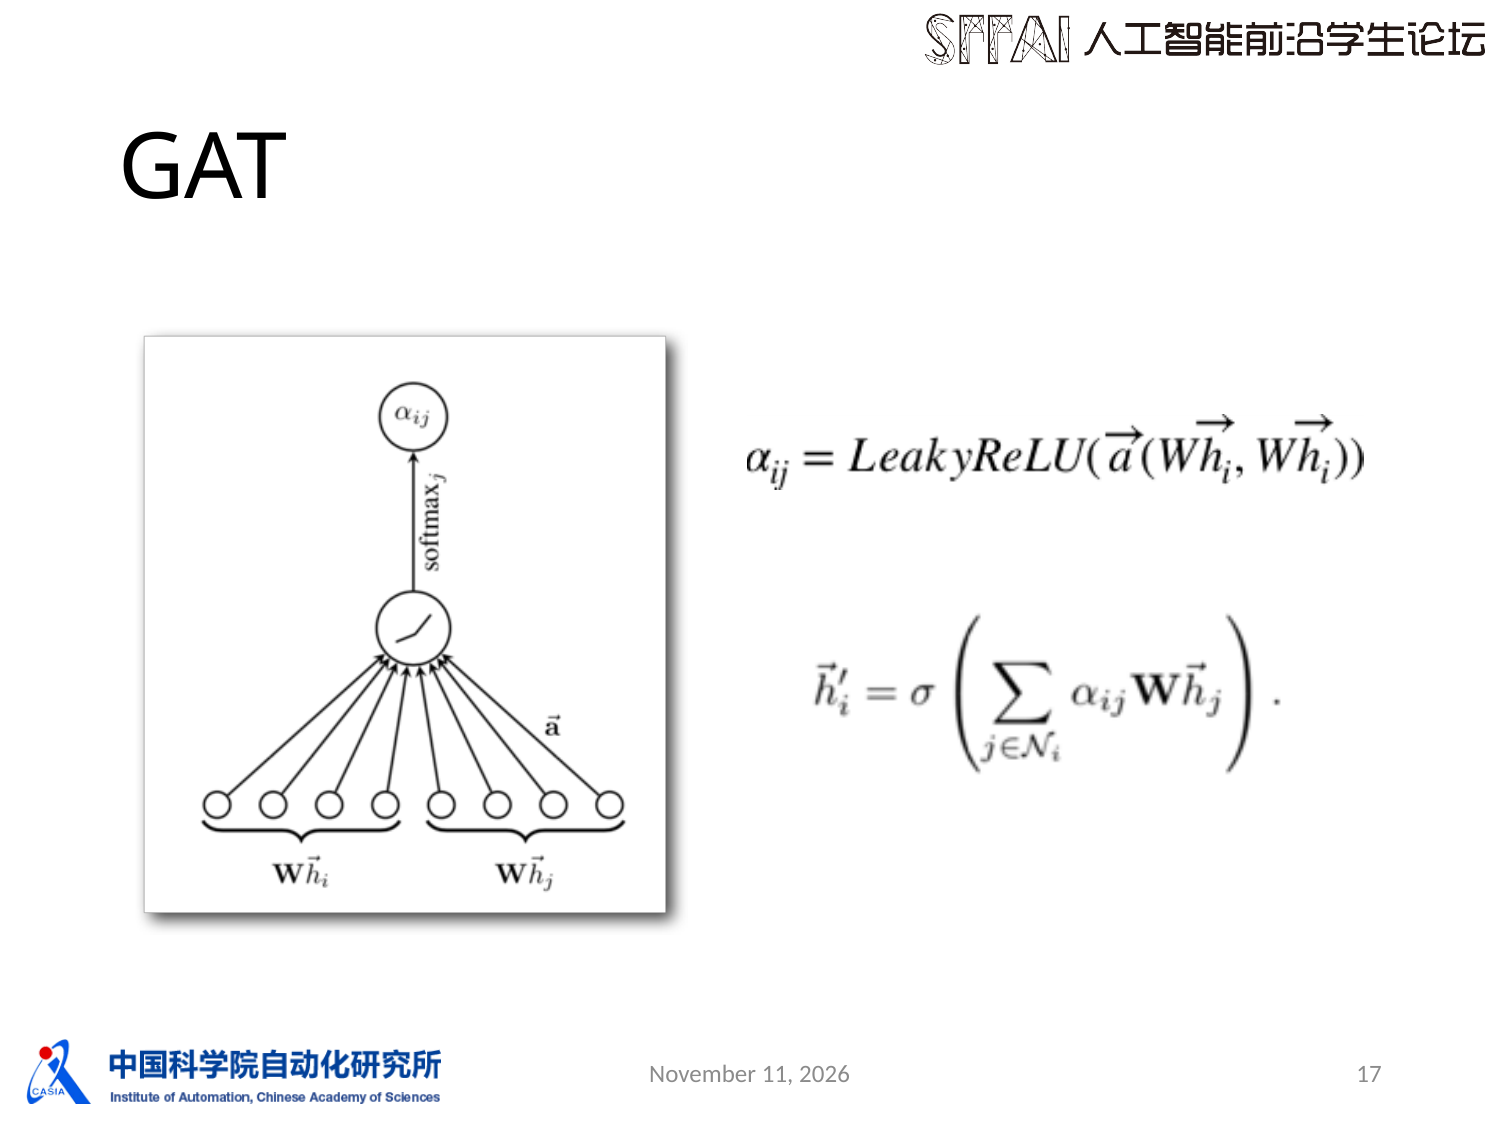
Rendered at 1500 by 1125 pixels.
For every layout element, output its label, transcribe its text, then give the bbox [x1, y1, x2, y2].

title GAT [103, 59, 1397, 278]
picture [904, 0, 1486, 74]
picture [135, 327, 688, 935]
slide_number 17 [1059, 1042, 1397, 1103]
picture [747, 414, 1365, 490]
picture [26, 1039, 441, 1104]
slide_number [581, 1042, 919, 1103]
picture [783, 610, 1341, 786]
